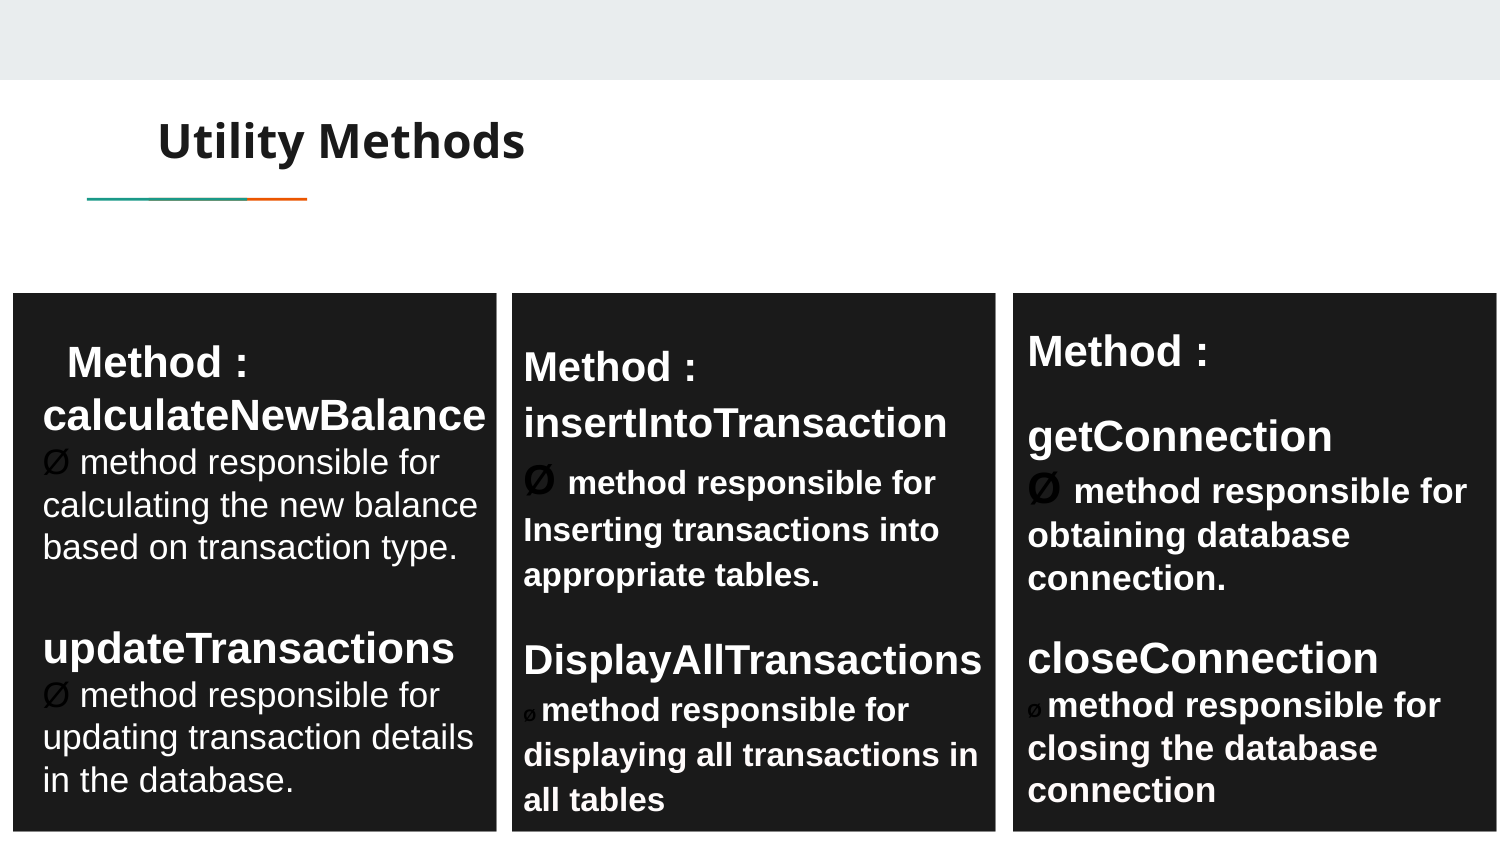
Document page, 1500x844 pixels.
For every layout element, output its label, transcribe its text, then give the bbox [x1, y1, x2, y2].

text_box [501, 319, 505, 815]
picture [1011, 292, 1497, 832]
picture [12, 292, 497, 832]
title Utility Methods [141, 95, 1404, 184]
picture [511, 292, 996, 832]
